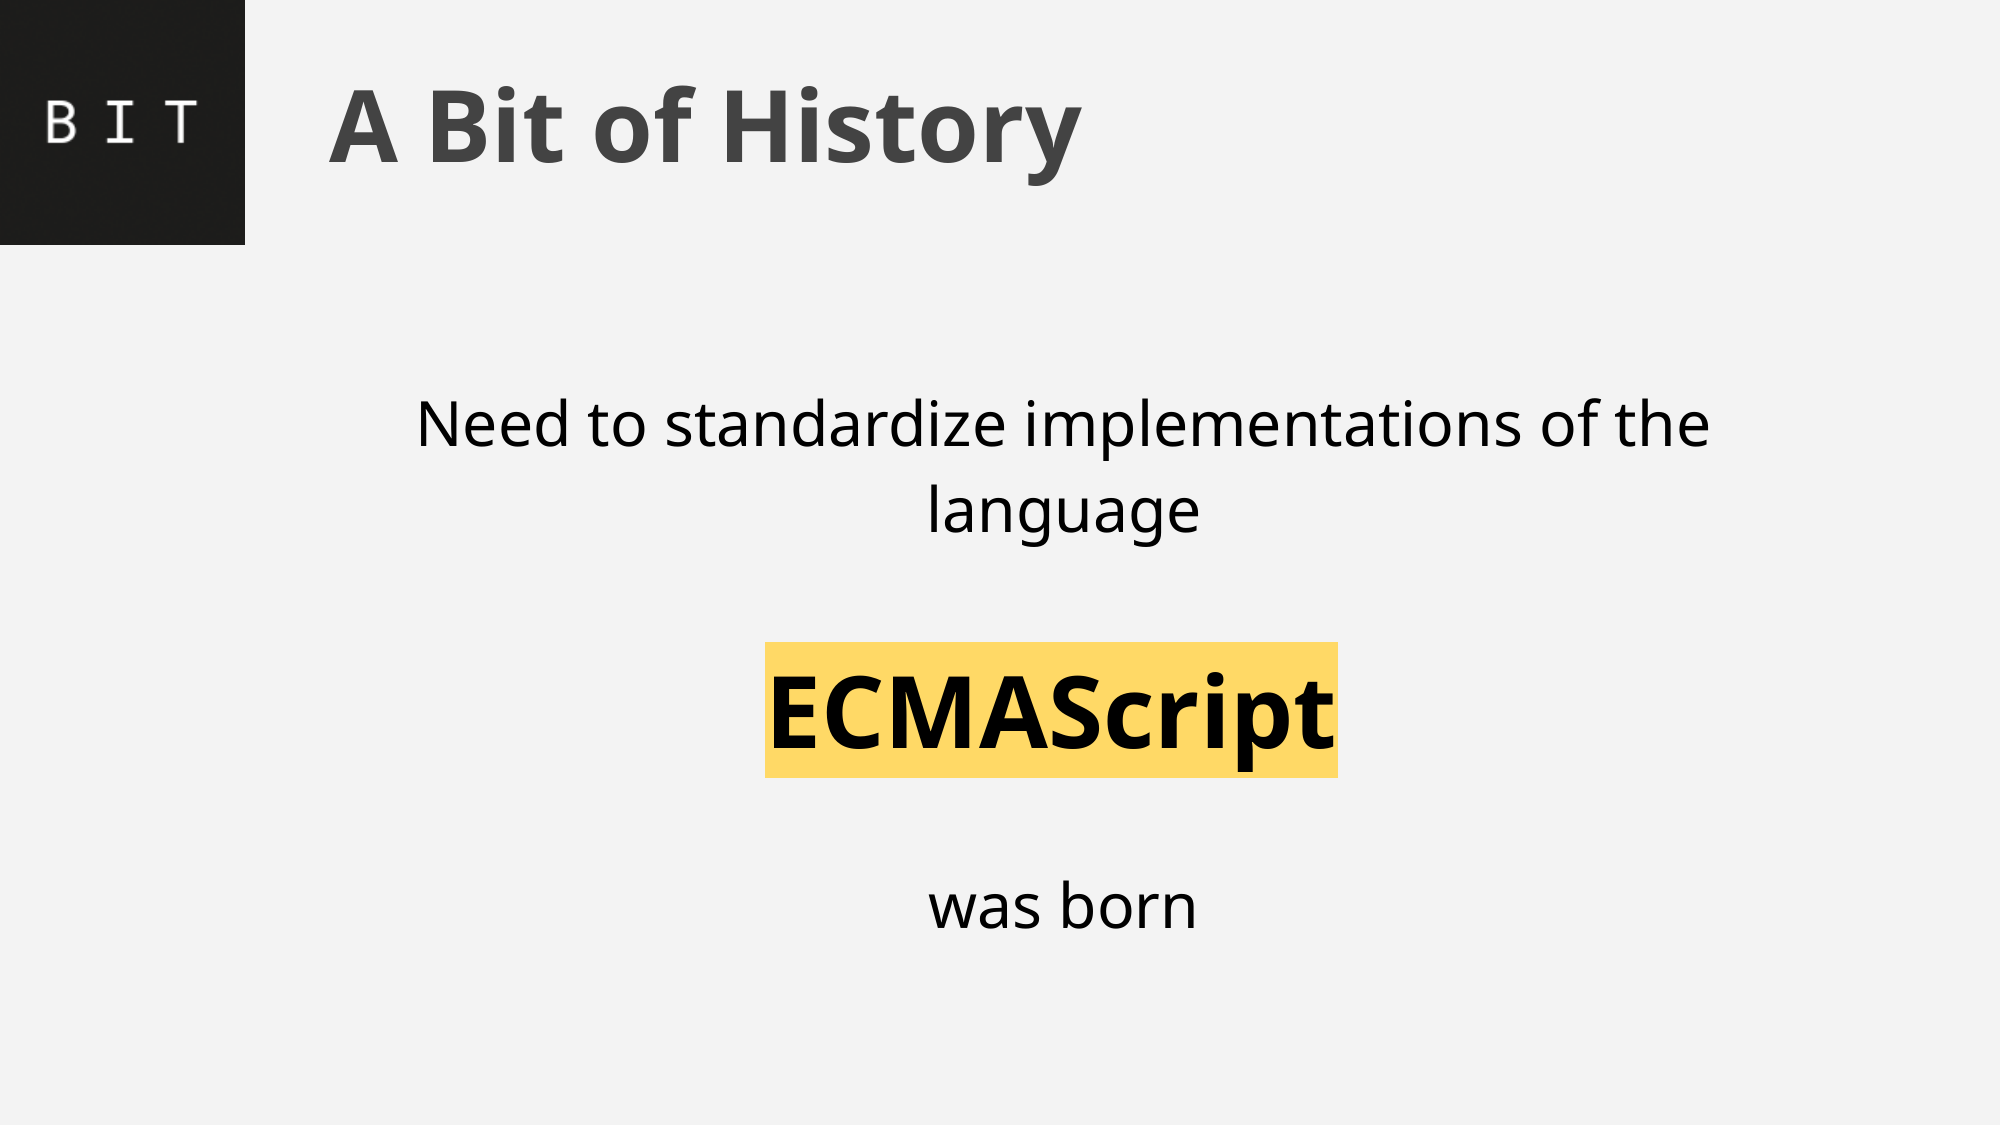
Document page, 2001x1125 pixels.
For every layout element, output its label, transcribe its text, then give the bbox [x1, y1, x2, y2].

text_box Need to standardize implementations of the language ECMAScript was born [329, 279, 1799, 1035]
text_box A Bit of History [314, 0, 1809, 245]
picture [0, 0, 245, 245]
